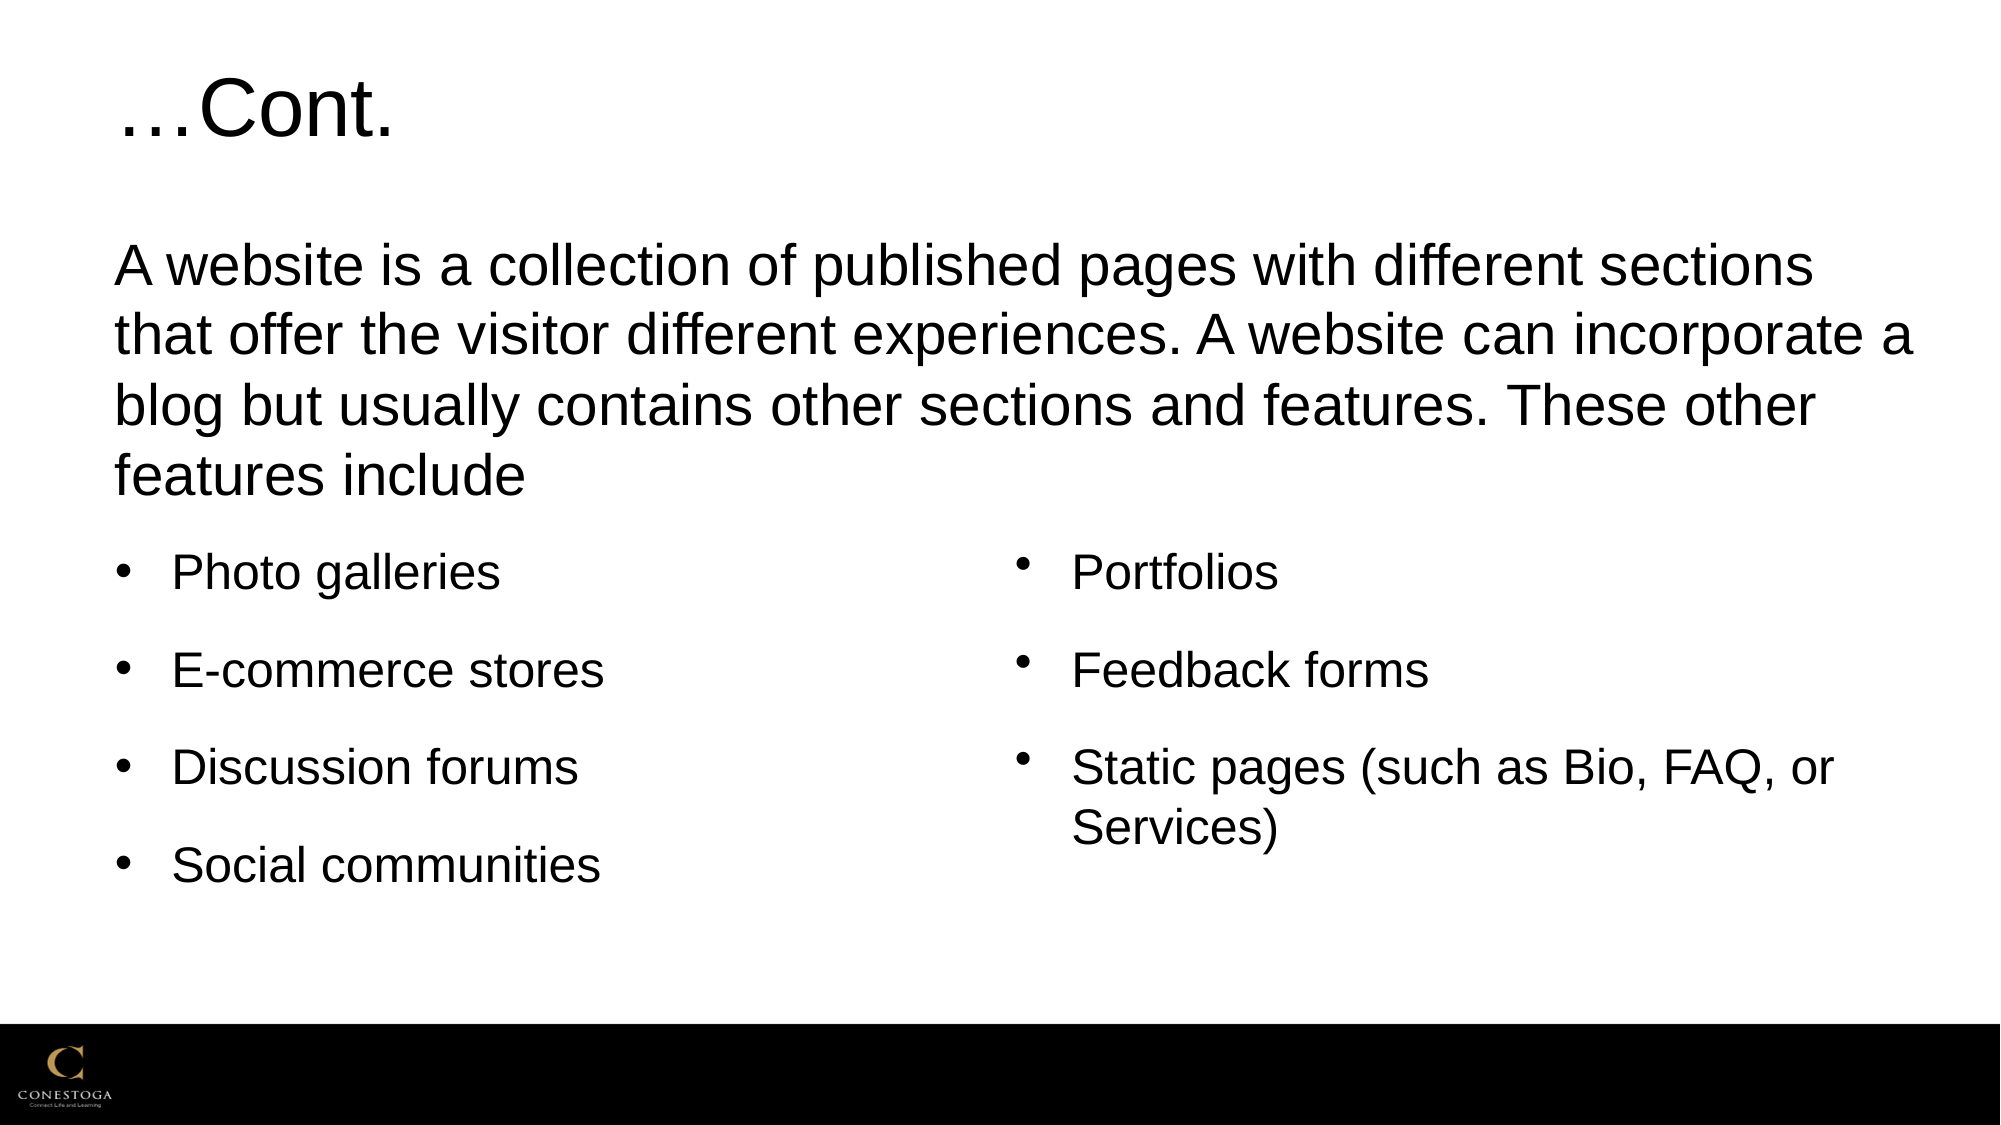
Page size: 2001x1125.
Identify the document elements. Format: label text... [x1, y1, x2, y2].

picture [0, 1021, 2000, 1125]
list Photo galleries E-commerce stores Discussion forums Social communities [99, 532, 984, 1043]
list A website is a collection of published pages with different sections that offer the visitor different experiences. A website can incorporate a blog but usually contains other sections and features. These other features include [99, 190, 1933, 515]
list Portfolios Feedback forms Static pages (such as Bio, FAQ, or Services) [999, 532, 1884, 1043]
title …Cont. [99, 50, 1900, 156]
